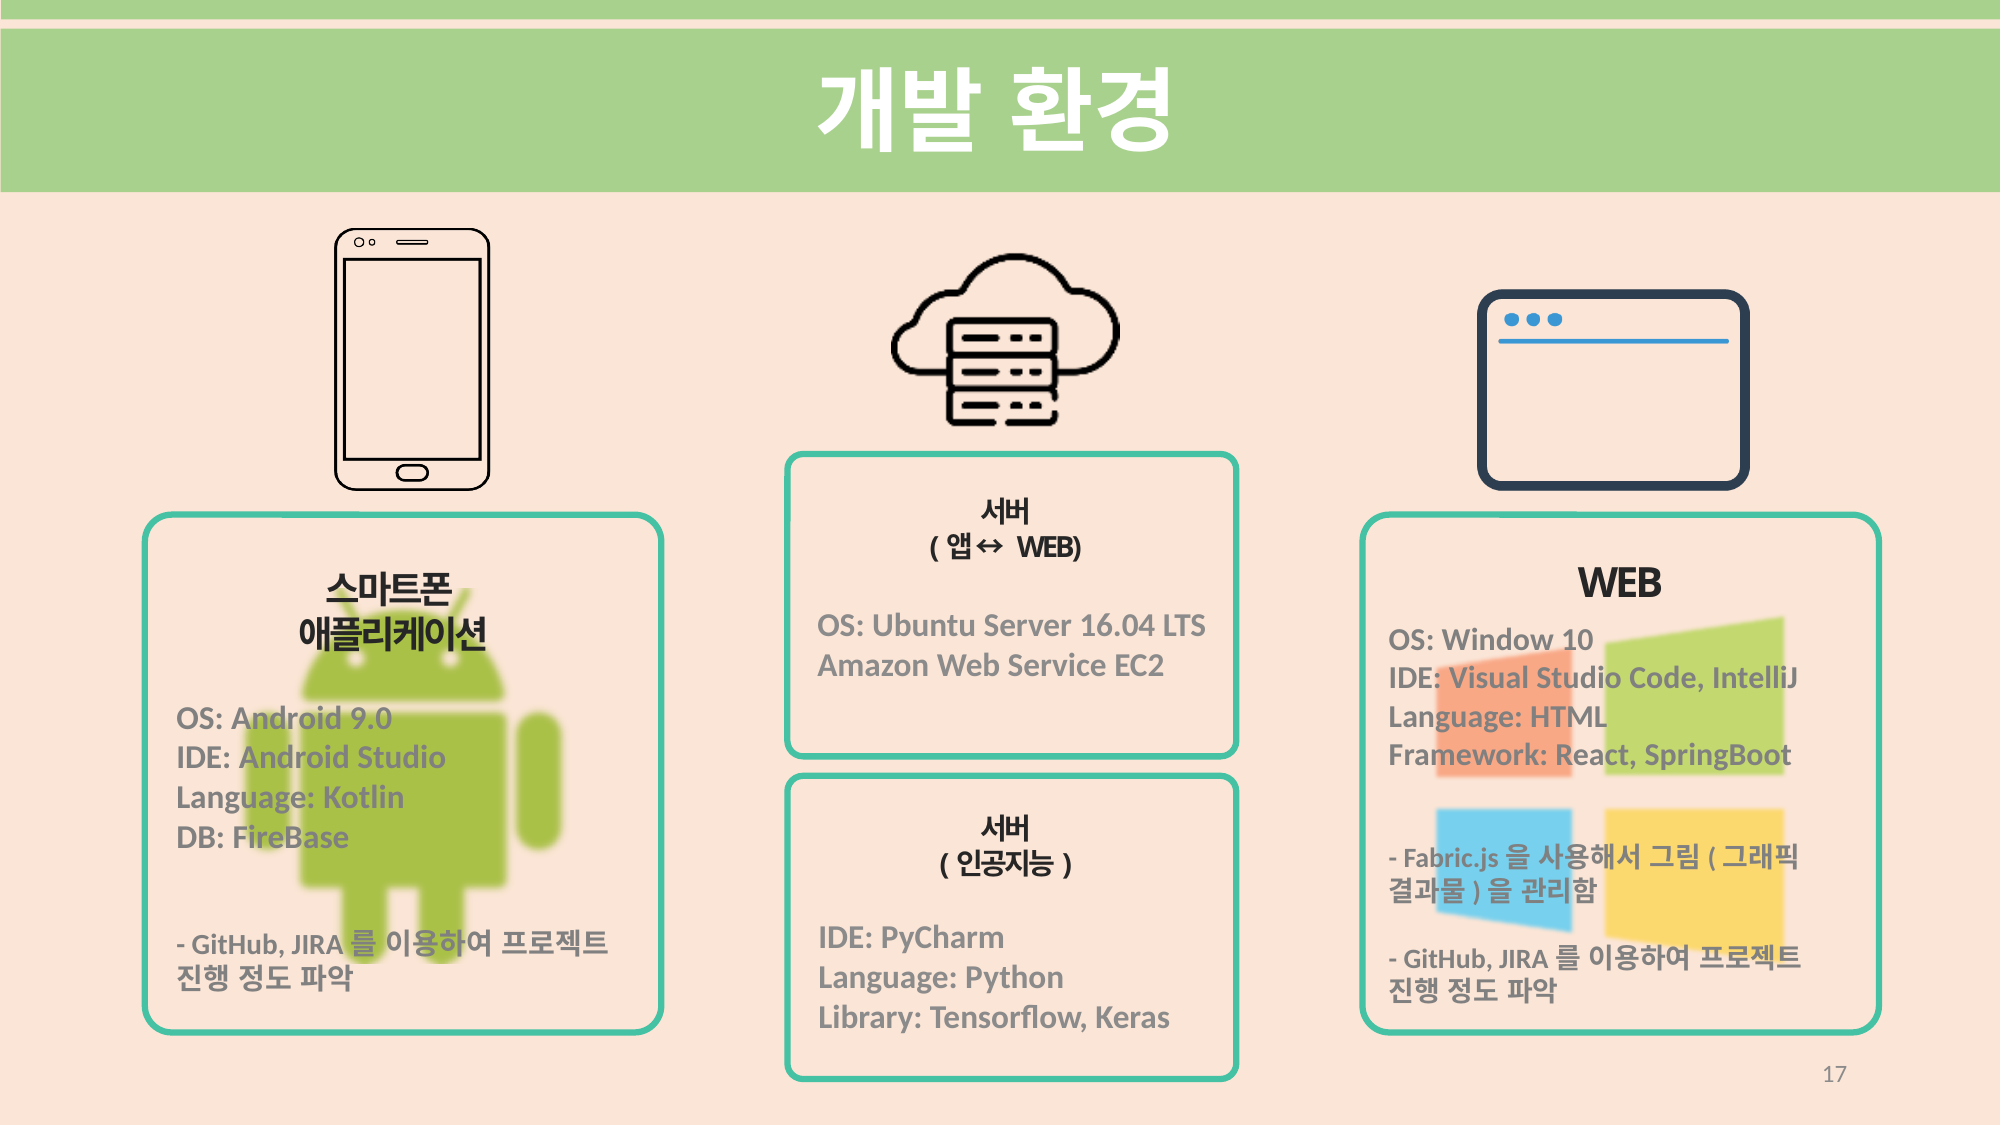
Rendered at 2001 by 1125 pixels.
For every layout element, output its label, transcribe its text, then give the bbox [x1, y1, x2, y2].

text_box [0, 0, 2000, 20]
text_box 개발 환경 [800, 45, 1194, 171]
text_box [786, 452, 1238, 758]
picture [328, 227, 493, 493]
text_box [1361, 513, 1880, 1034]
text_box OS: Android 9.0 IDE: Android Studio Language: Kotlin DB: FireBase - GitHub, JIRA를 이용하여 프로젝트 진행 정도 파악 [176, 637, 675, 1055]
picture [1432, 611, 1788, 968]
text_box [786, 774, 1238, 1081]
text_box 서버 (인공지능) [914, 806, 1098, 884]
slide_number 17 [1412, 1042, 1863, 1103]
text_box [0, 28, 2000, 193]
picture [891, 226, 1120, 454]
text_box OS: Window 10 IDE: Visual Studio Code, IntelliJ Language: HTML Framework: React, SpringBoot - Fabric.js을 사용해서 그림(그래픽 결과물)을 관리함 - GitHub, JIRA를 이용하여 프로젝트 진행 정도 파악 [1388, 575, 1853, 1017]
picture [1475, 288, 1766, 493]
text_box 스마트폰 애플리케이션 [290, 562, 498, 588]
text_box 서버 (앱 ↔ WEB) [922, 489, 1090, 560]
text_box [143, 513, 663, 1034]
text_box IDE: PyCharm Language: Python Library: Tensorflow, Keras [818, 892, 1237, 1058]
text_box OS: Ubuntu Server 16.04 LTS Amazon Web Service EC2 [817, 560, 1233, 726]
picture [215, 588, 591, 964]
